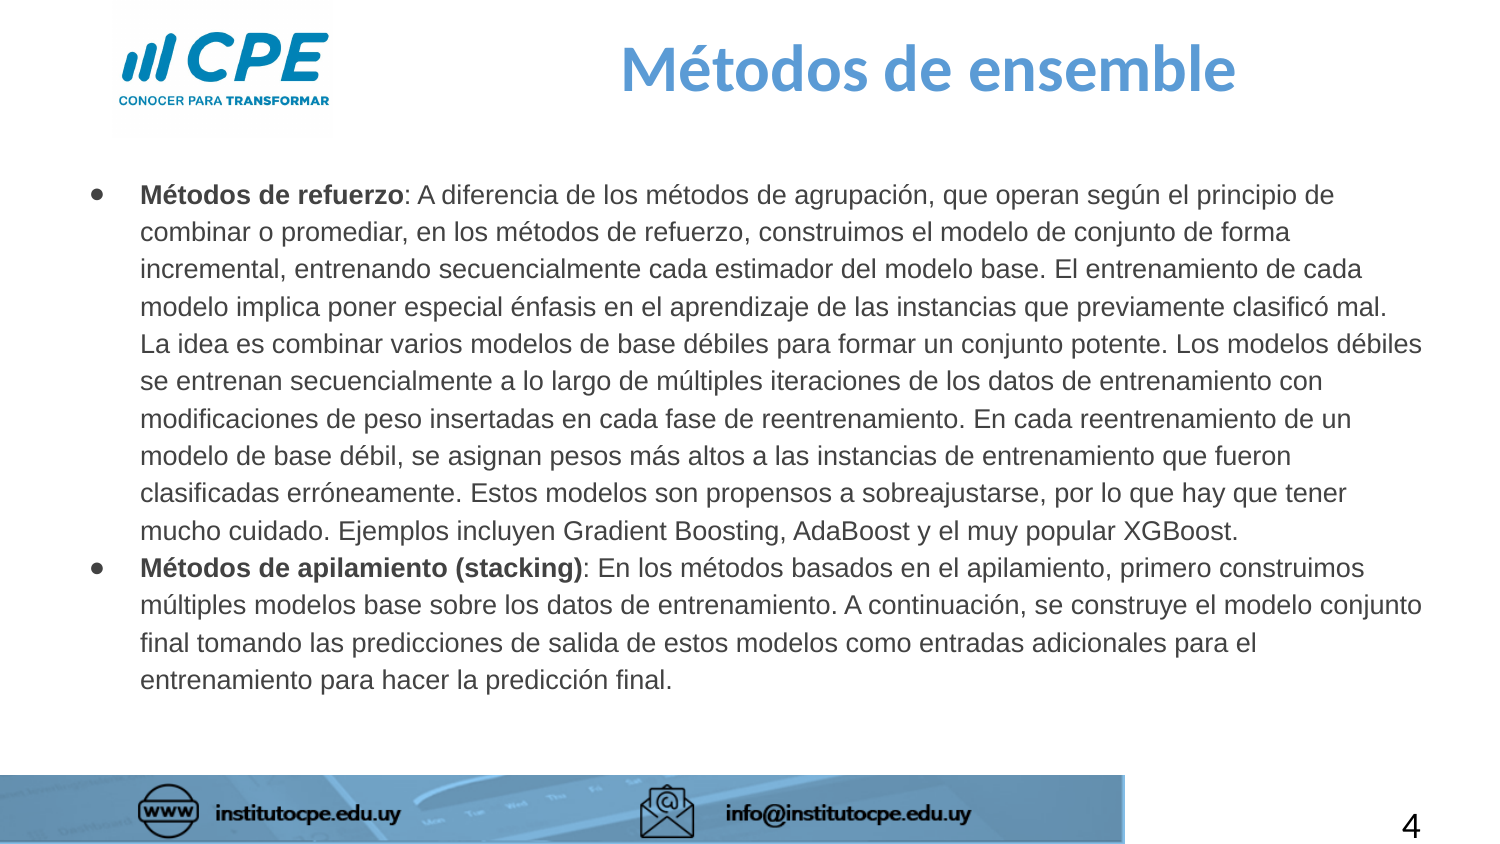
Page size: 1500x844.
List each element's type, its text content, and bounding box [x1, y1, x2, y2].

title Métodos de ensemble [422, 29, 1437, 112]
picture [112, 0, 333, 139]
text_box Métodos de refuerzo: A diferencia de los métodos de agrupación, que operan según el principio de combinar o promediar, en los métodos de refuerzo, construimos el modelo de conjunto de forma incremental, entrenando secuencialmente cada estimador del modelo base. El entrenamiento de cada modelo implica poner especial énfasis en el aprendizaje de las instancias que previamente clasificó mal. La idea es combinar varios modelos de base débiles para formar un conjunto potente. Los modelos débiles se entrenan secuencialmente a lo largo de múltiples iteraciones de los datos de entrenamiento con modificaciones de peso insertadas en cada fase de reentrenamiento. En cada reentrenamiento de un modelo de base débil, se asignan pesos más altos a las instancias de entrenamiento que fueron clasificadas erróneamente. Estos modelos son propensos a sobreajustarse, por lo que hay que tener mucho cuidado. Ejemplos incluyen Gradient Boosting, AdaBoost y el muy popular XGBoost. Métodos de apilamiento (stacking): En los métodos basados en el apilamiento, primero construimos múltiples modelos base sobre los datos de entrenamiento. A continuación, se construye el modelo conjunto final tomando las predicciones de salida de estos modelos como entradas adicionales para el entrenamiento para hacer la predicción final. [50, 157, 1437, 575]
picture [0, 775, 1126, 844]
text_box ‹#› [1386, 793, 1500, 826]
